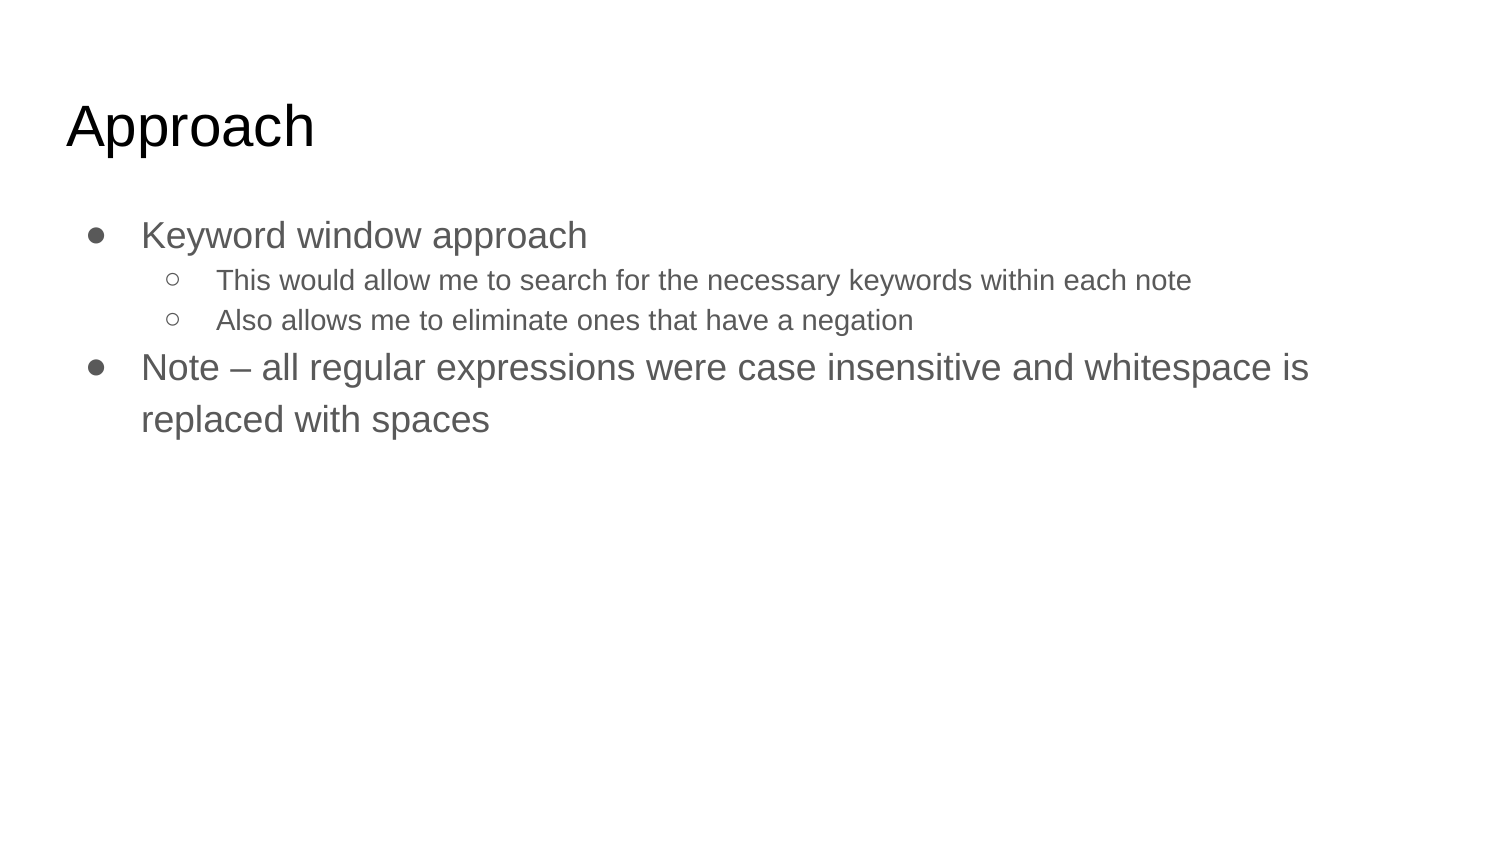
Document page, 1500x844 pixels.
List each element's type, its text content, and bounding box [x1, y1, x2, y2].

title Approach [51, 72, 1449, 167]
list Keyword window approach This would allow me to search for the necessary keywords within each note Also allows me to eliminate ones that have a negation Note – all regular expressions were case insensitive and whitespace is replaced with spaces [51, 189, 1449, 750]
